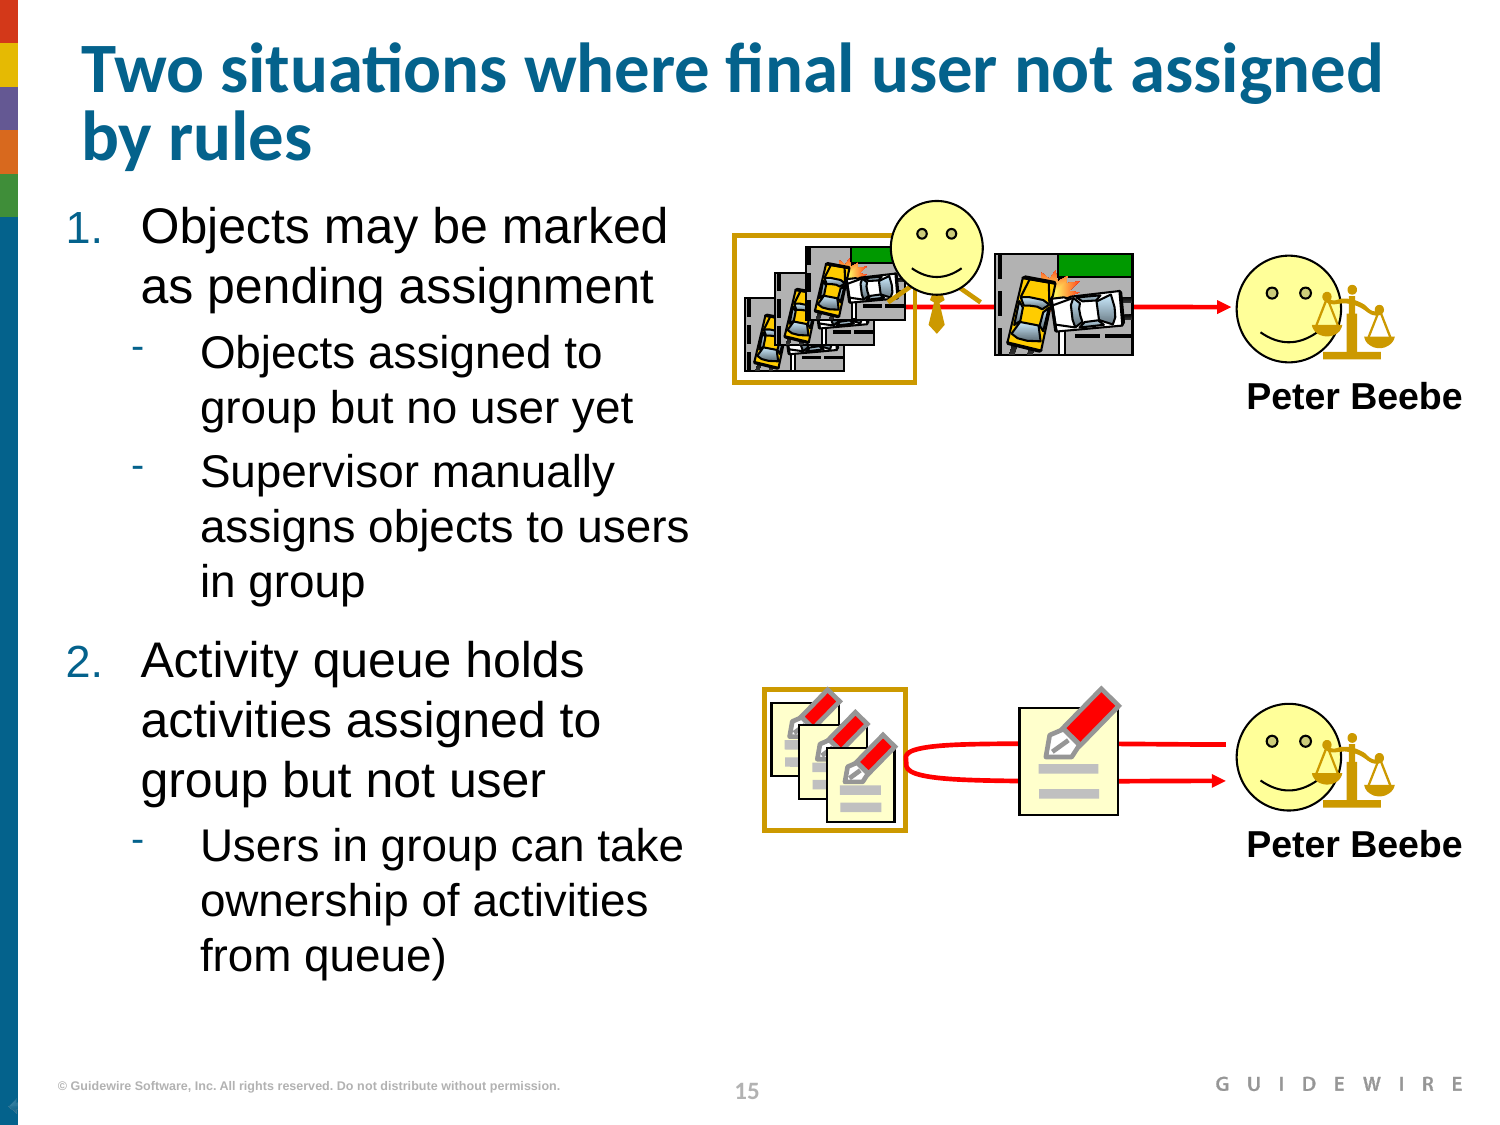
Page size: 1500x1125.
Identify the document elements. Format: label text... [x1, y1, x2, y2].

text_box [734, 235, 916, 383]
text_box [1138, 300, 1231, 314]
picture [0, 0, 18, 216]
text_box [1124, 743, 1226, 788]
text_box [1236, 703, 1468, 866]
text_box [911, 743, 1014, 782]
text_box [764, 689, 906, 831]
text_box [1019, 689, 1119, 816]
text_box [994, 253, 1133, 356]
title Two situations where final user not assigned by rules [81, 38, 1446, 161]
list Objects may be marked as pending assignment Objects assigned to group but no user yet Supervisor manually assigns objects to users in group Activity queue holds activities assigned to group but not user Users in group can take ownership of activities from queue) [65, 193, 704, 1049]
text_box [1236, 255, 1468, 418]
picture [10, 1101, 18, 1111]
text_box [887, 200, 984, 335]
picture [1215, 1073, 1480, 1096]
